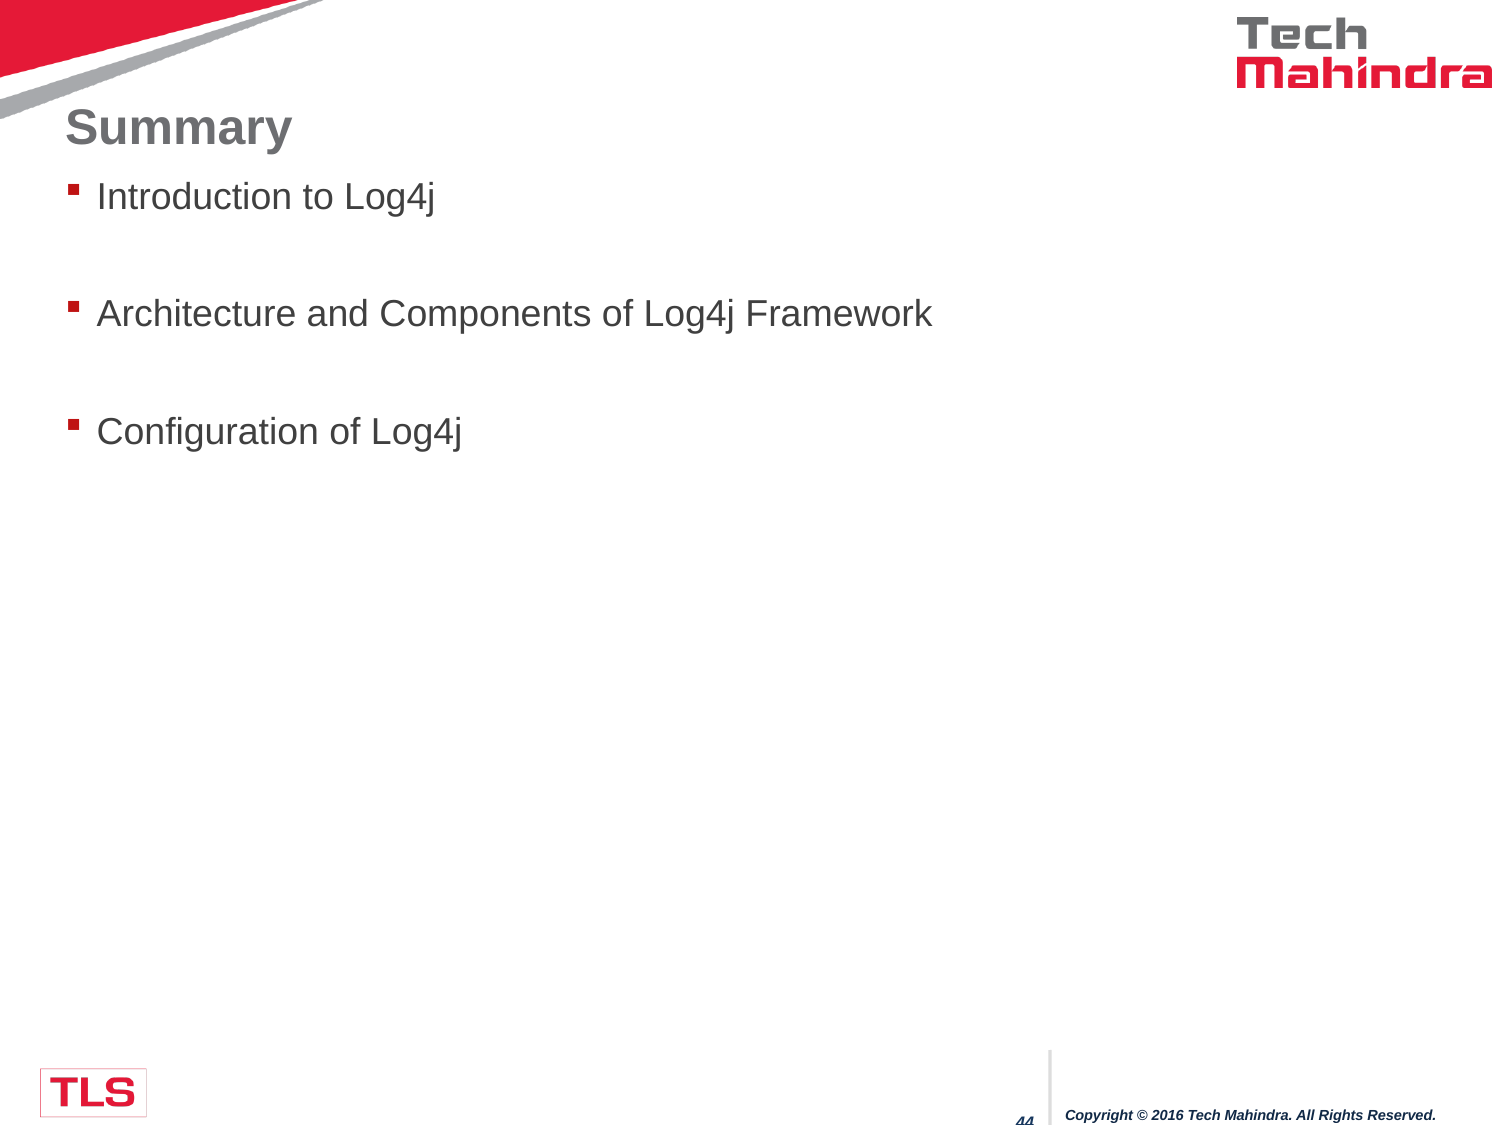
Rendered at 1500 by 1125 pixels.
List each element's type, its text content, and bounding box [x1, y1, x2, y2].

title Summary [50, 90, 1150, 158]
picture [38, 1066, 147, 1118]
list Introduction to Log4j Architecture and Components of Log4j Framework Configuration of Log4j [50, 158, 1425, 1059]
picture [1237, 17, 1492, 88]
picture [0, 0, 325, 119]
footer Copyright © 2016 Tech Mahindra. All Rights Reserved. [1050, 1080, 1488, 1118]
